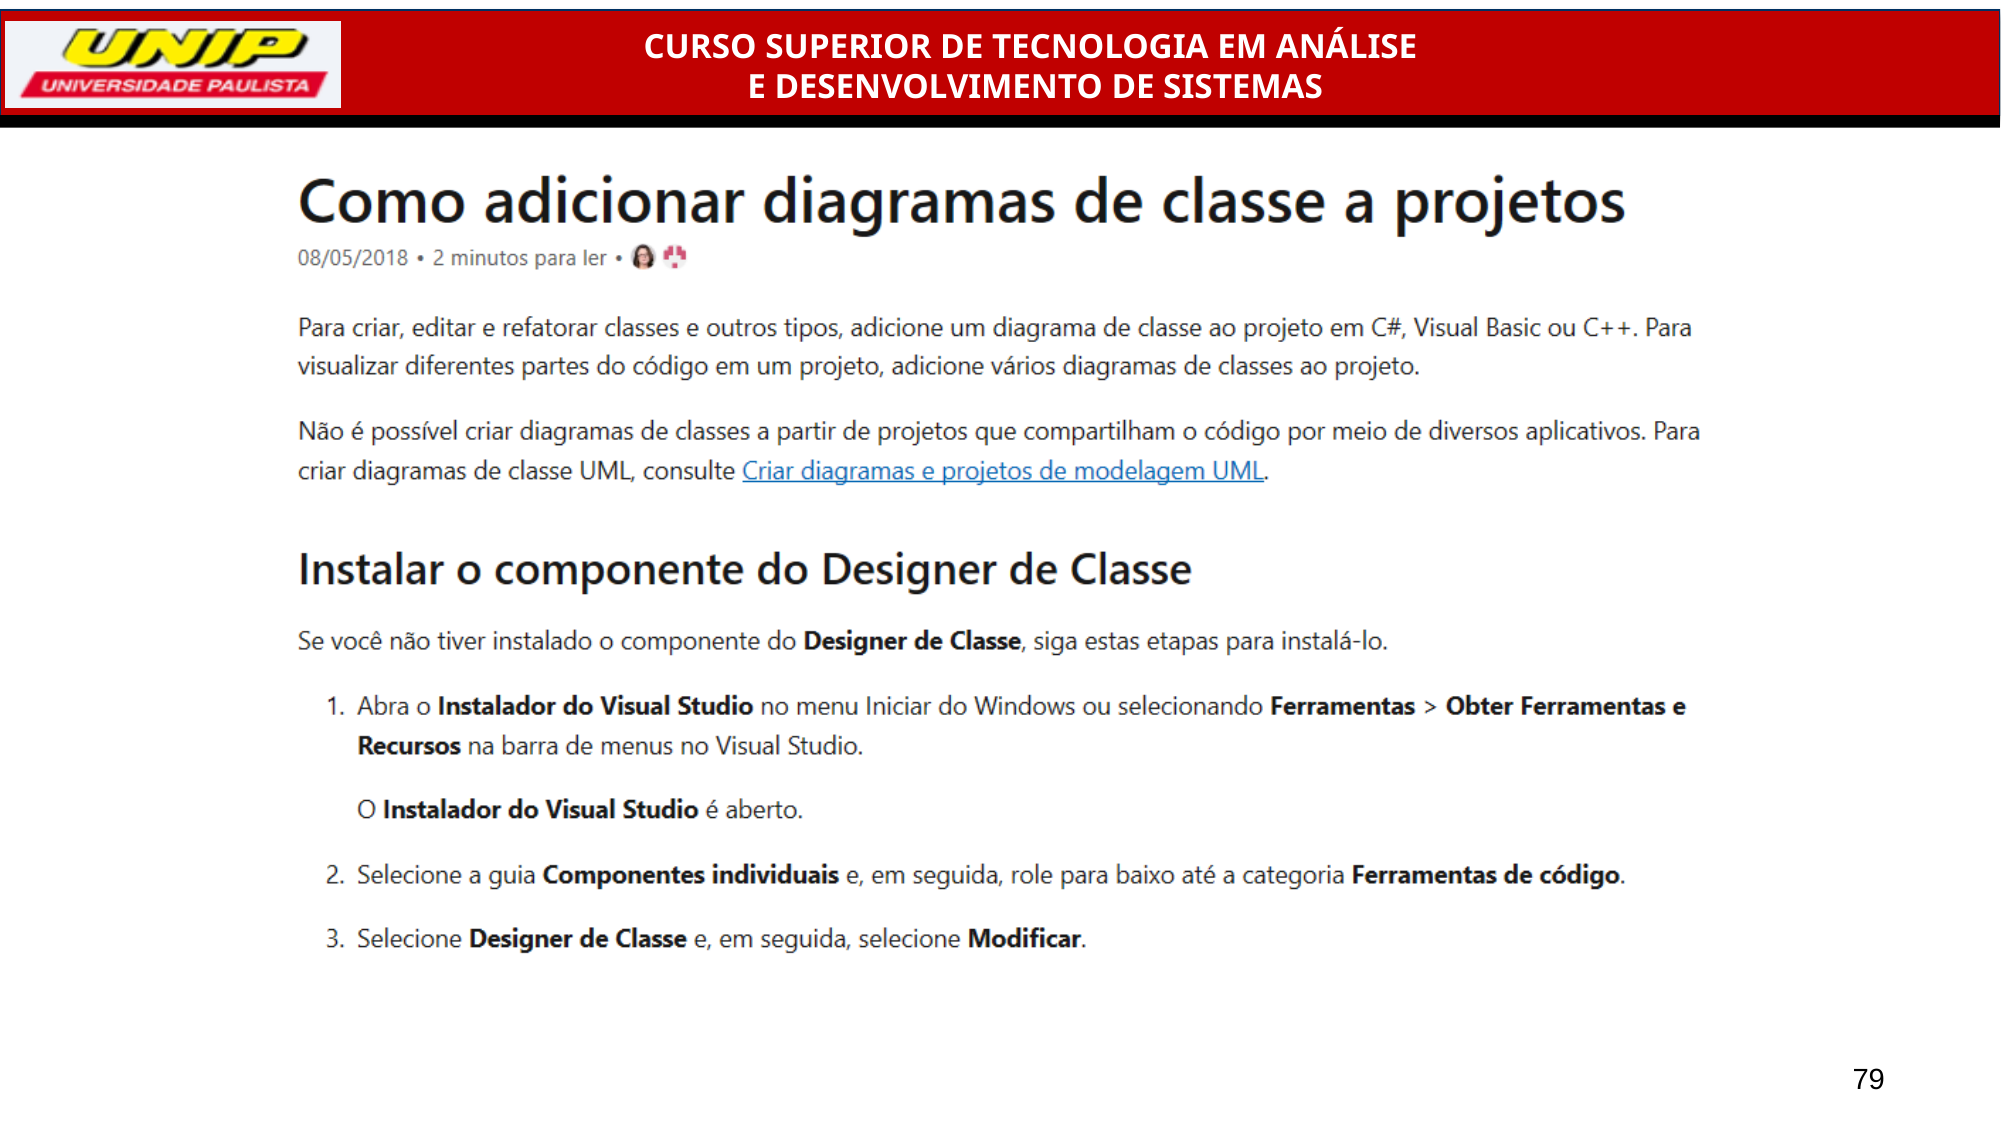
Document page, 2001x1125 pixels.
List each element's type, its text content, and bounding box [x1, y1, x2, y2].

slide_number 79 [1433, 1024, 1900, 1103]
picture [5, 21, 341, 108]
picture [285, 152, 1715, 973]
